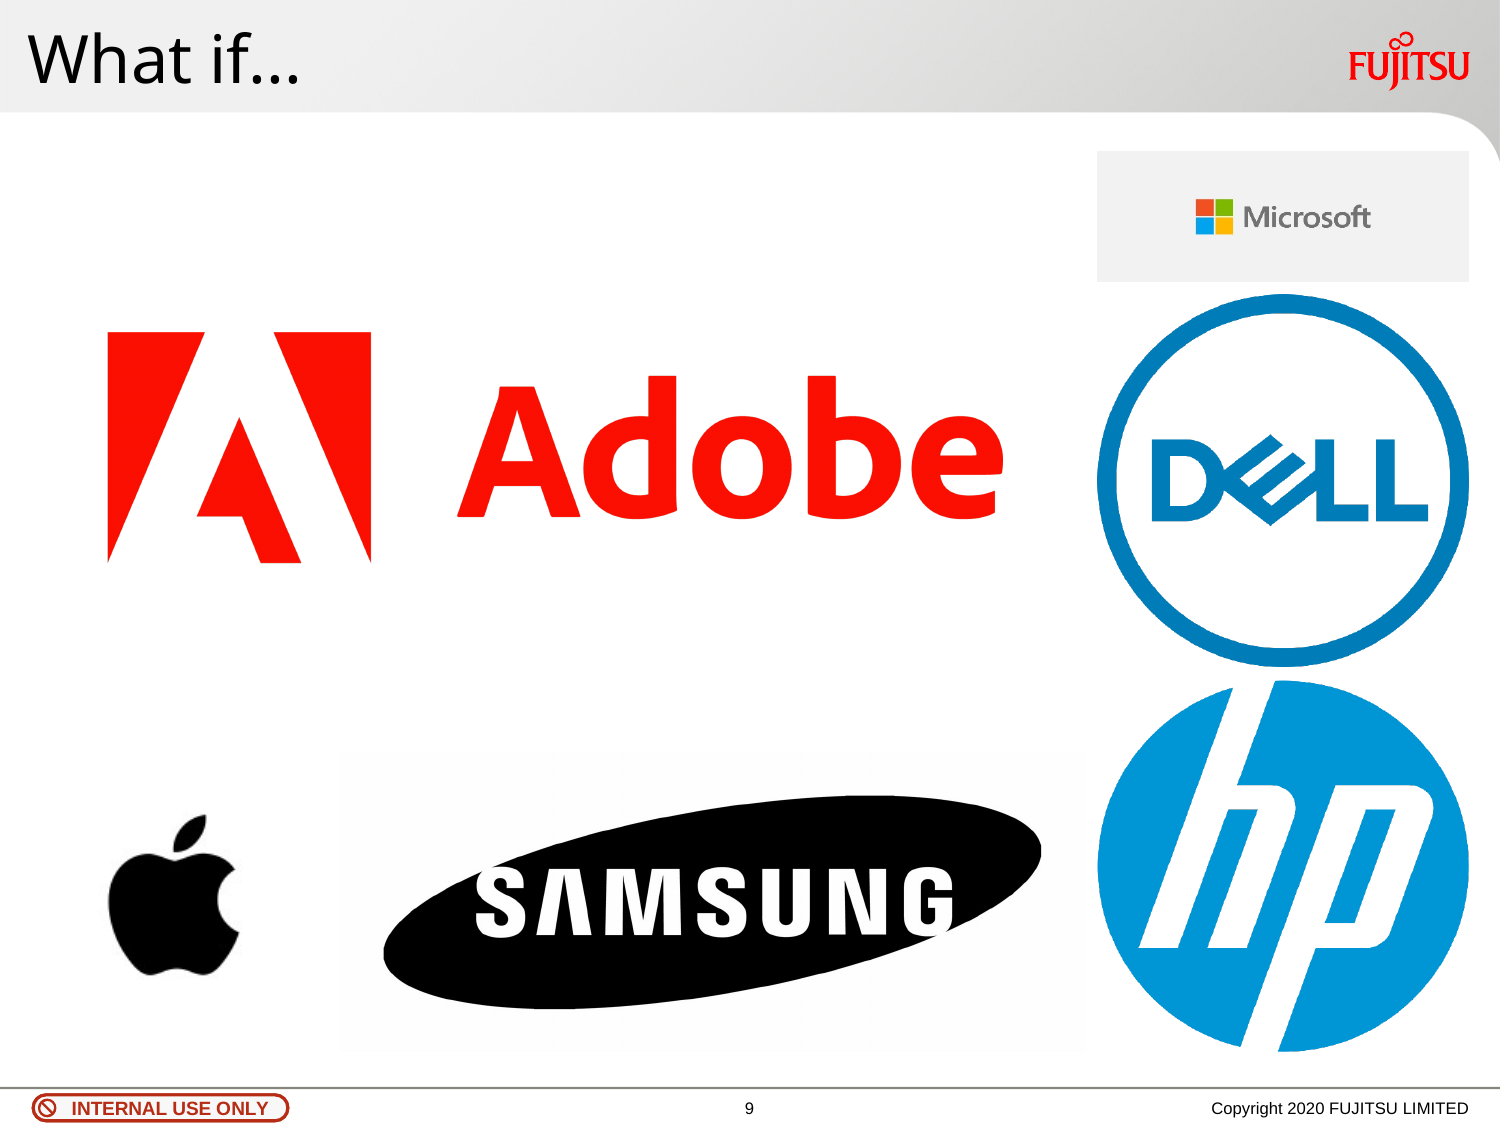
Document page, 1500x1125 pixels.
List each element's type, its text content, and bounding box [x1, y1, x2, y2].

picture [27, 752, 327, 1052]
slide_number 8 [705, 1091, 794, 1125]
picture [1301, 294, 1470, 474]
picture [1097, 294, 1266, 464]
picture [339, 752, 1085, 1052]
picture [1097, 679, 1470, 1052]
picture [0, 0, 1500, 740]
picture [1097, 498, 1258, 667]
picture [1117, 314, 1449, 647]
picture [1097, 786, 1433, 1052]
title What if... [27, 0, 1317, 114]
footer Copyright 2020 FUJITSU LIMITED [809, 1091, 1470, 1125]
picture [1308, 487, 1470, 667]
